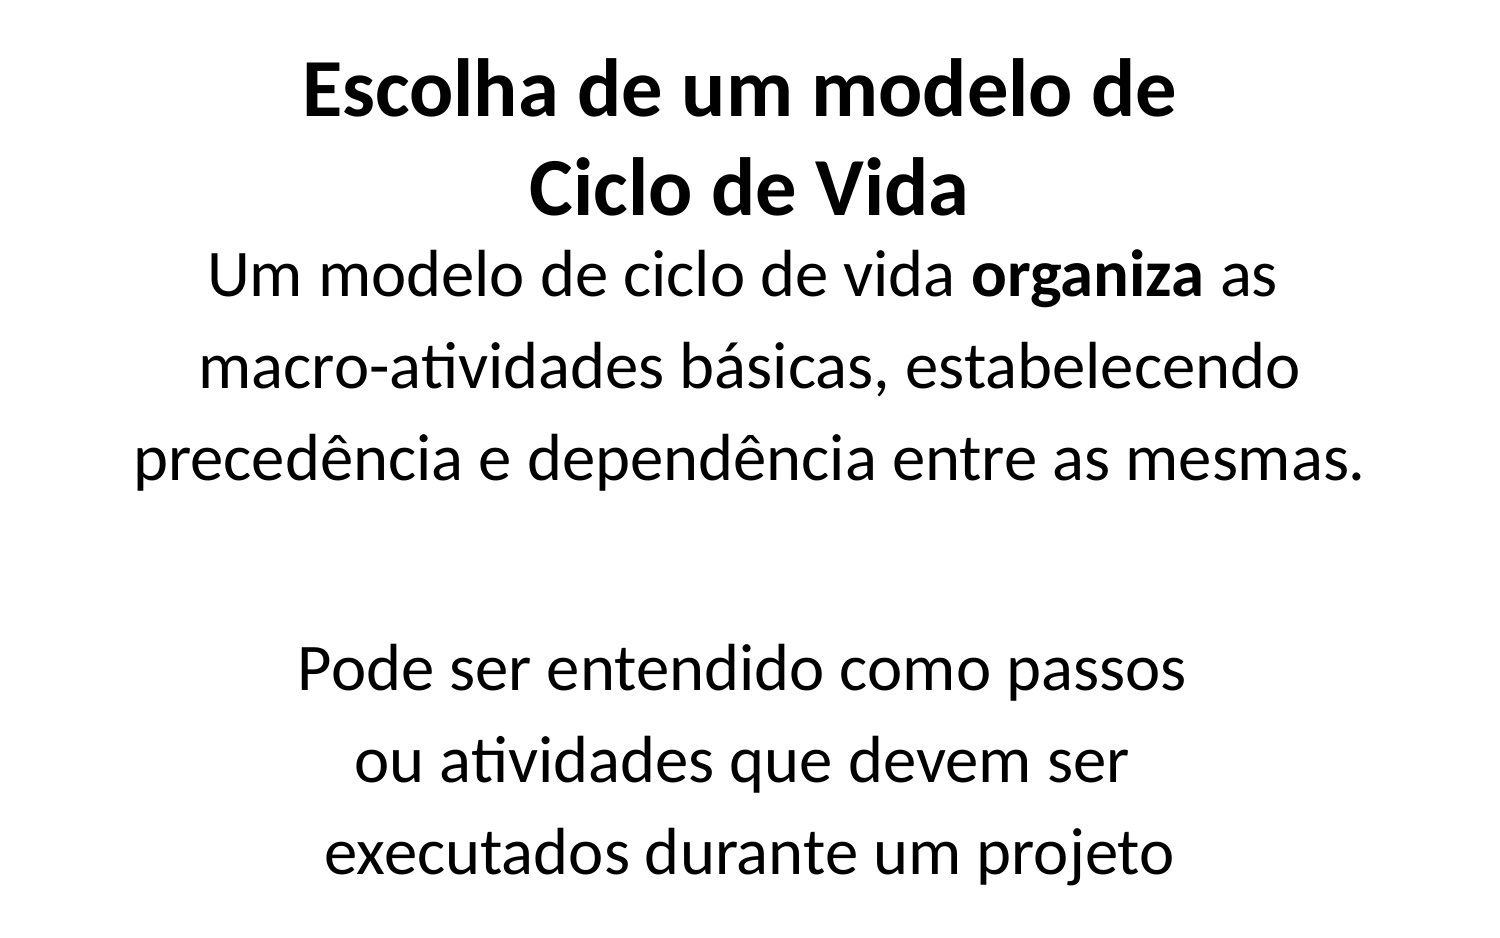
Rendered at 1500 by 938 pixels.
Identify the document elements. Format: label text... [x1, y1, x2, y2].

list Um modelo de ciclo de vida organiza as macro-atividades básicas, estabelecendo precedência e dependência entre as mesmas. Pode ser entendido como passos ou atividades que devem ser executados durante um projeto [51, 210, 1449, 833]
title Escolha de um modelo de Ciclo de Vida [51, 81, 1449, 186]
